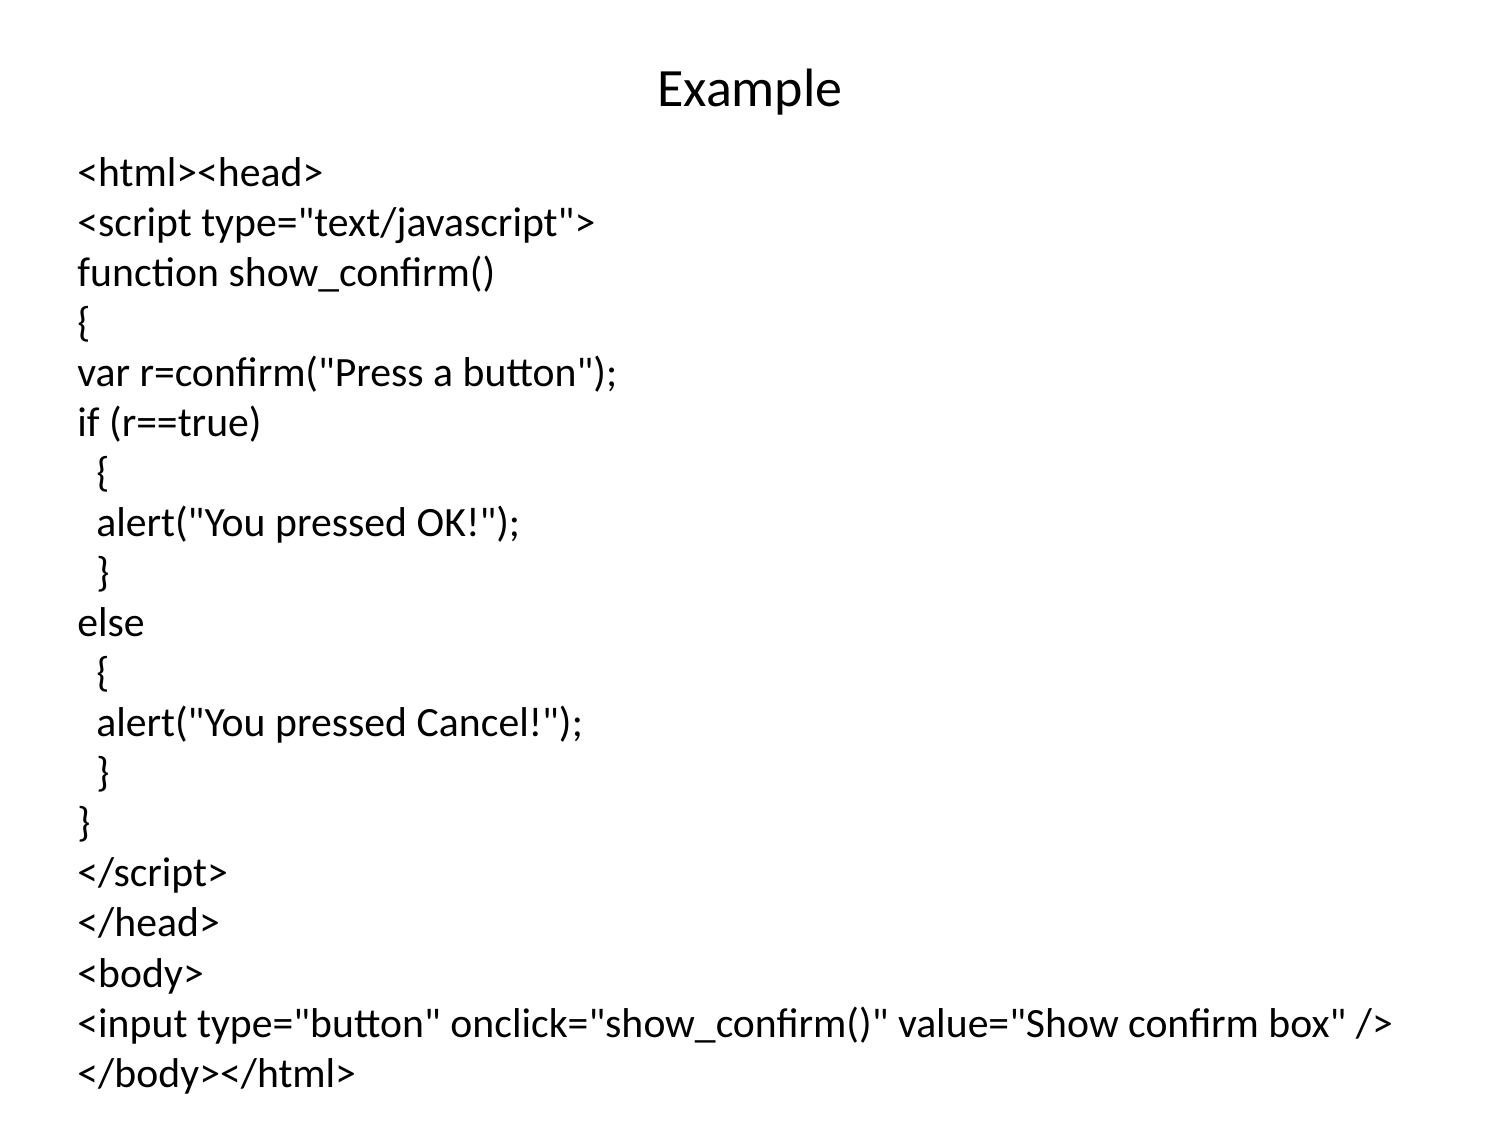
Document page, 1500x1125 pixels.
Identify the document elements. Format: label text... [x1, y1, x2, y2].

list <html><head> <script type="text/javascript"> function show_confirm() { var r=confirm("Press a button"); if (r==true) { alert("You pressed OK!"); } else { alert("You pressed Cancel!"); } } </script> </head> <body> <input type="button" onclick="show_confirm()" value="Show confirm box" /> </body></html> [62, 137, 1413, 880]
title Example [75, 45, 1425, 125]
